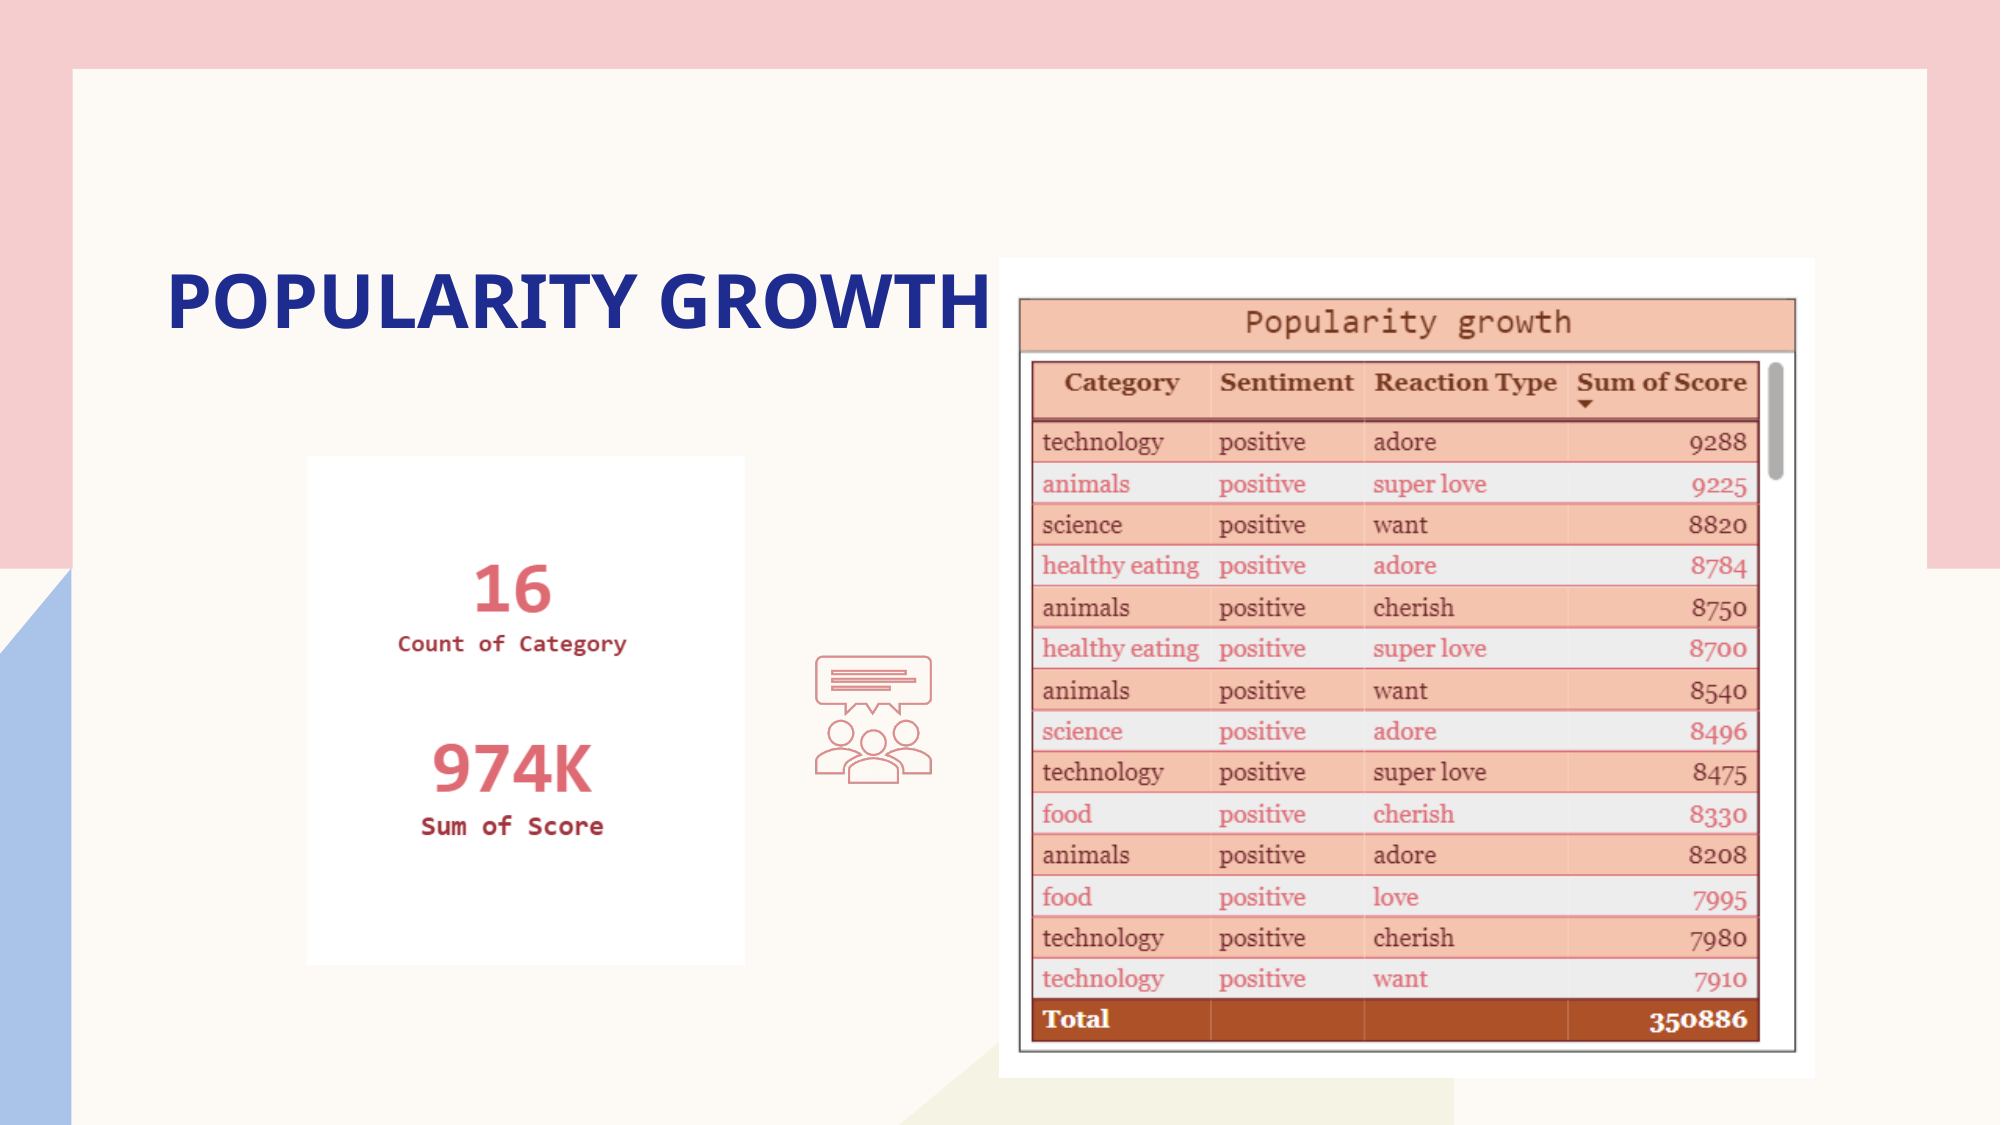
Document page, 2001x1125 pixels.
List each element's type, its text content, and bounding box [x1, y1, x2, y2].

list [307, 456, 745, 965]
picture [797, 644, 948, 795]
picture [999, 258, 1815, 1078]
title Popularity Growth [150, 173, 1094, 344]
